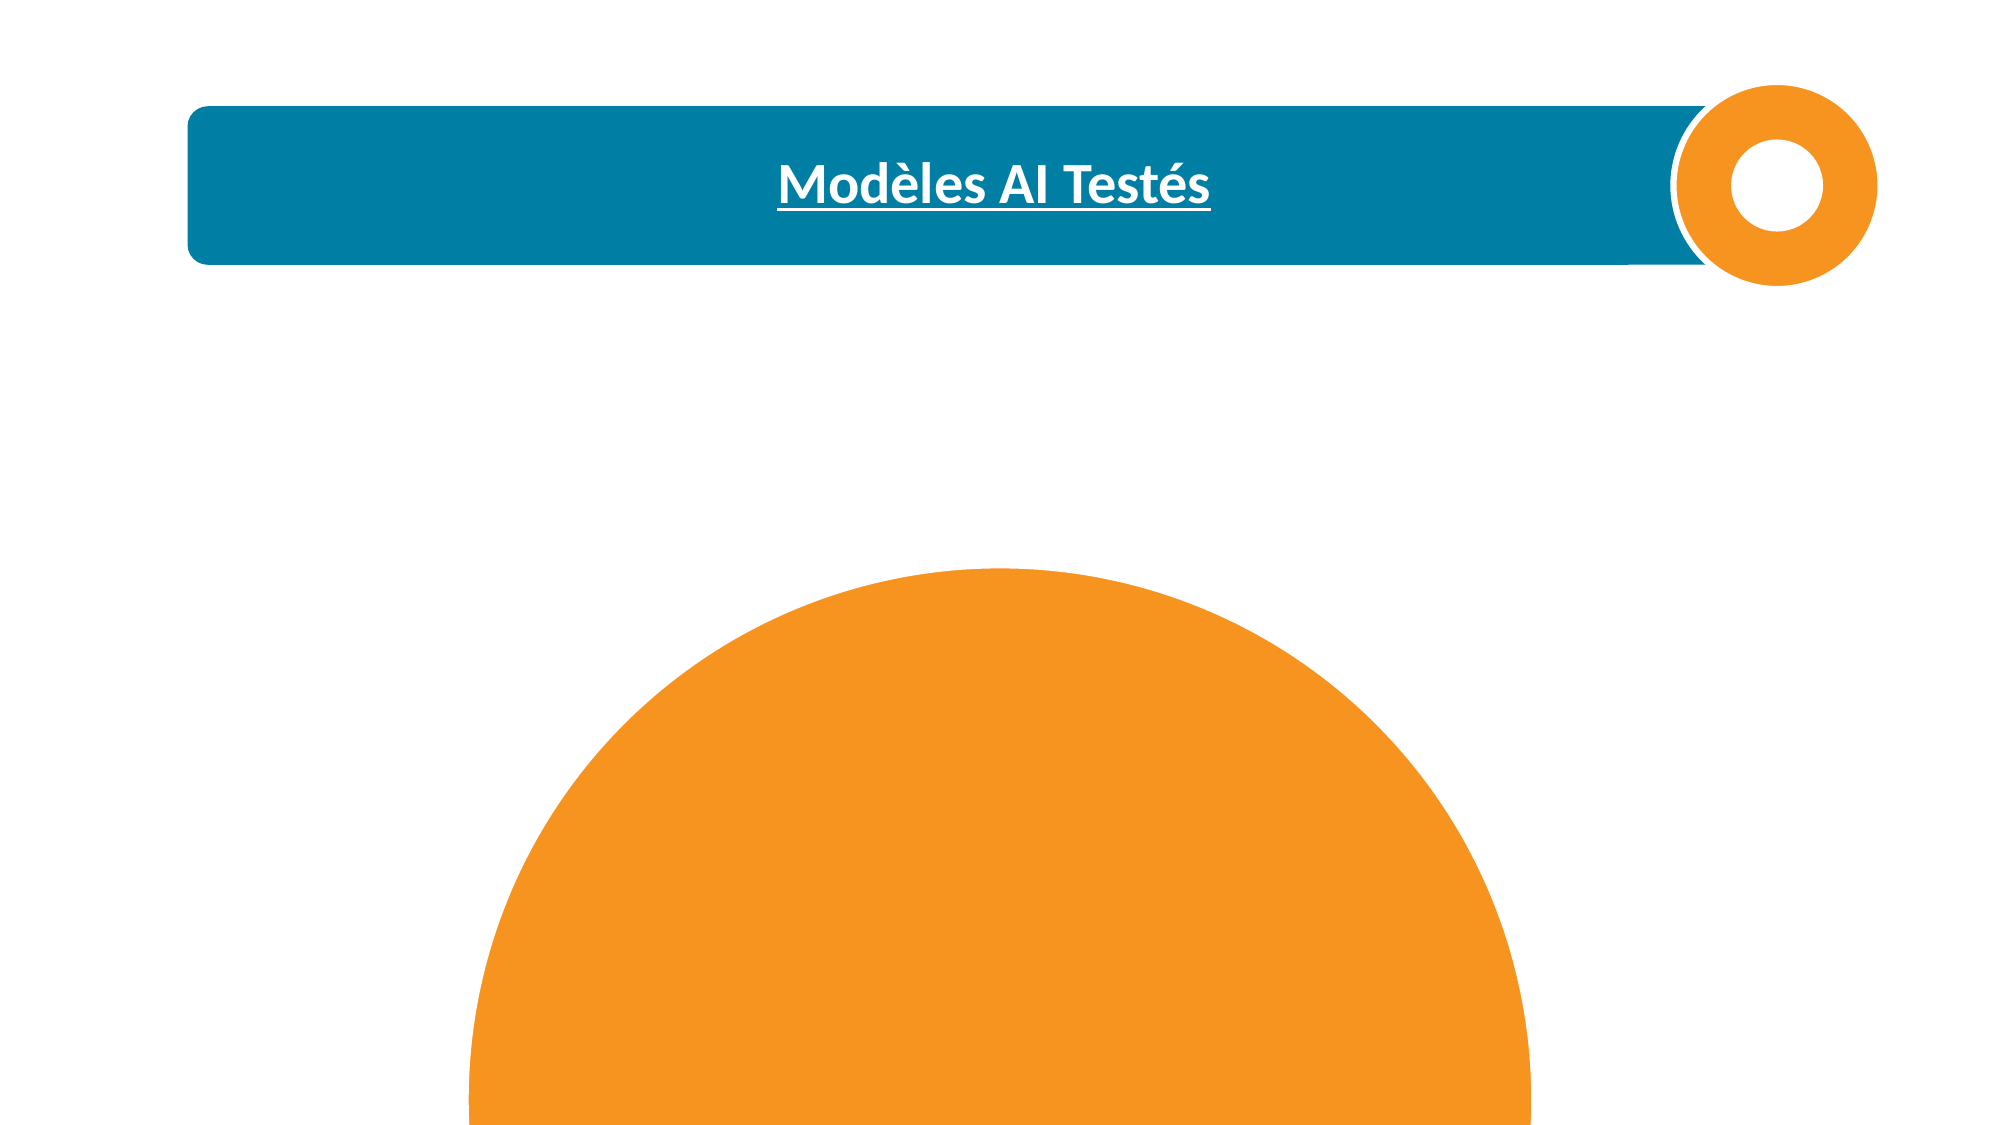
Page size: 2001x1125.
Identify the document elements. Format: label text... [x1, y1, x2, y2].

text_box [1672, 80, 1882, 291]
text_box [464, 564, 1536, 1125]
text_box [1733, 141, 1821, 230]
text_box [186, 105, 1709, 266]
text_box Modèles AI Testés [762, 138, 1385, 223]
